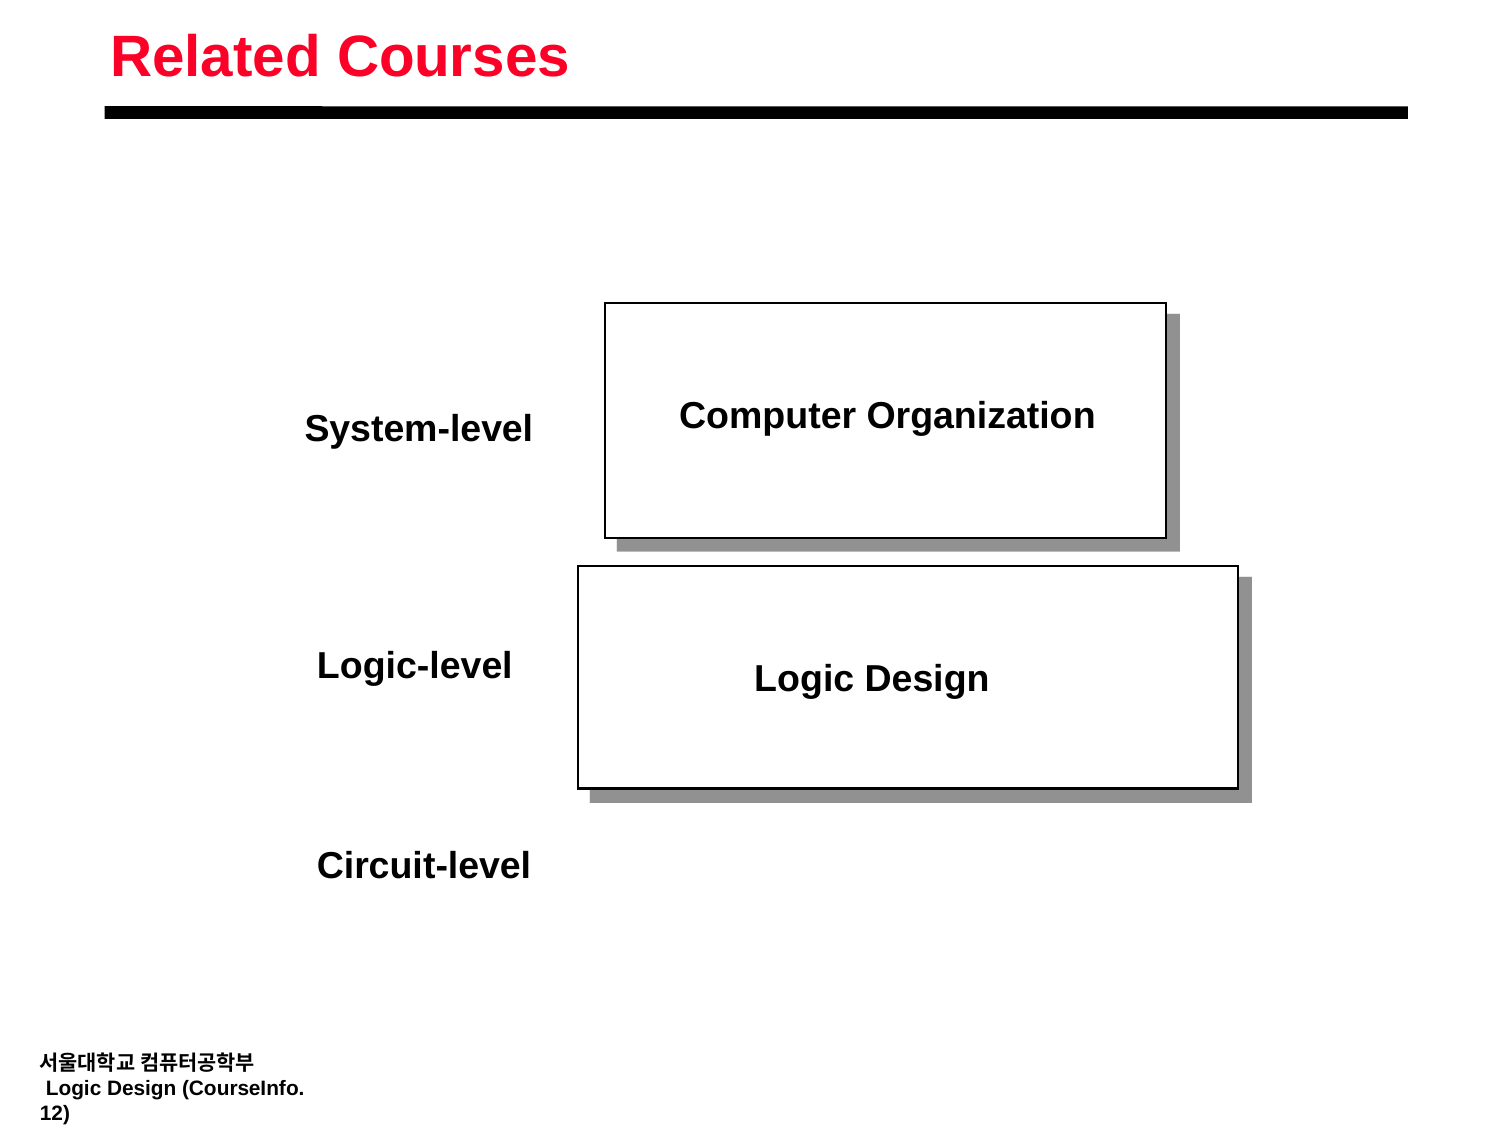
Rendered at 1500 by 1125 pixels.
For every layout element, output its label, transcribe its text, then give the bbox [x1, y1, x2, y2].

slide_number 서울대학교 컴퓨터공학부 Logic Design (CourseInfo.12) [24, 1049, 338, 1125]
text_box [289, 302, 1324, 895]
title Related Courses [99, 24, 587, 94]
